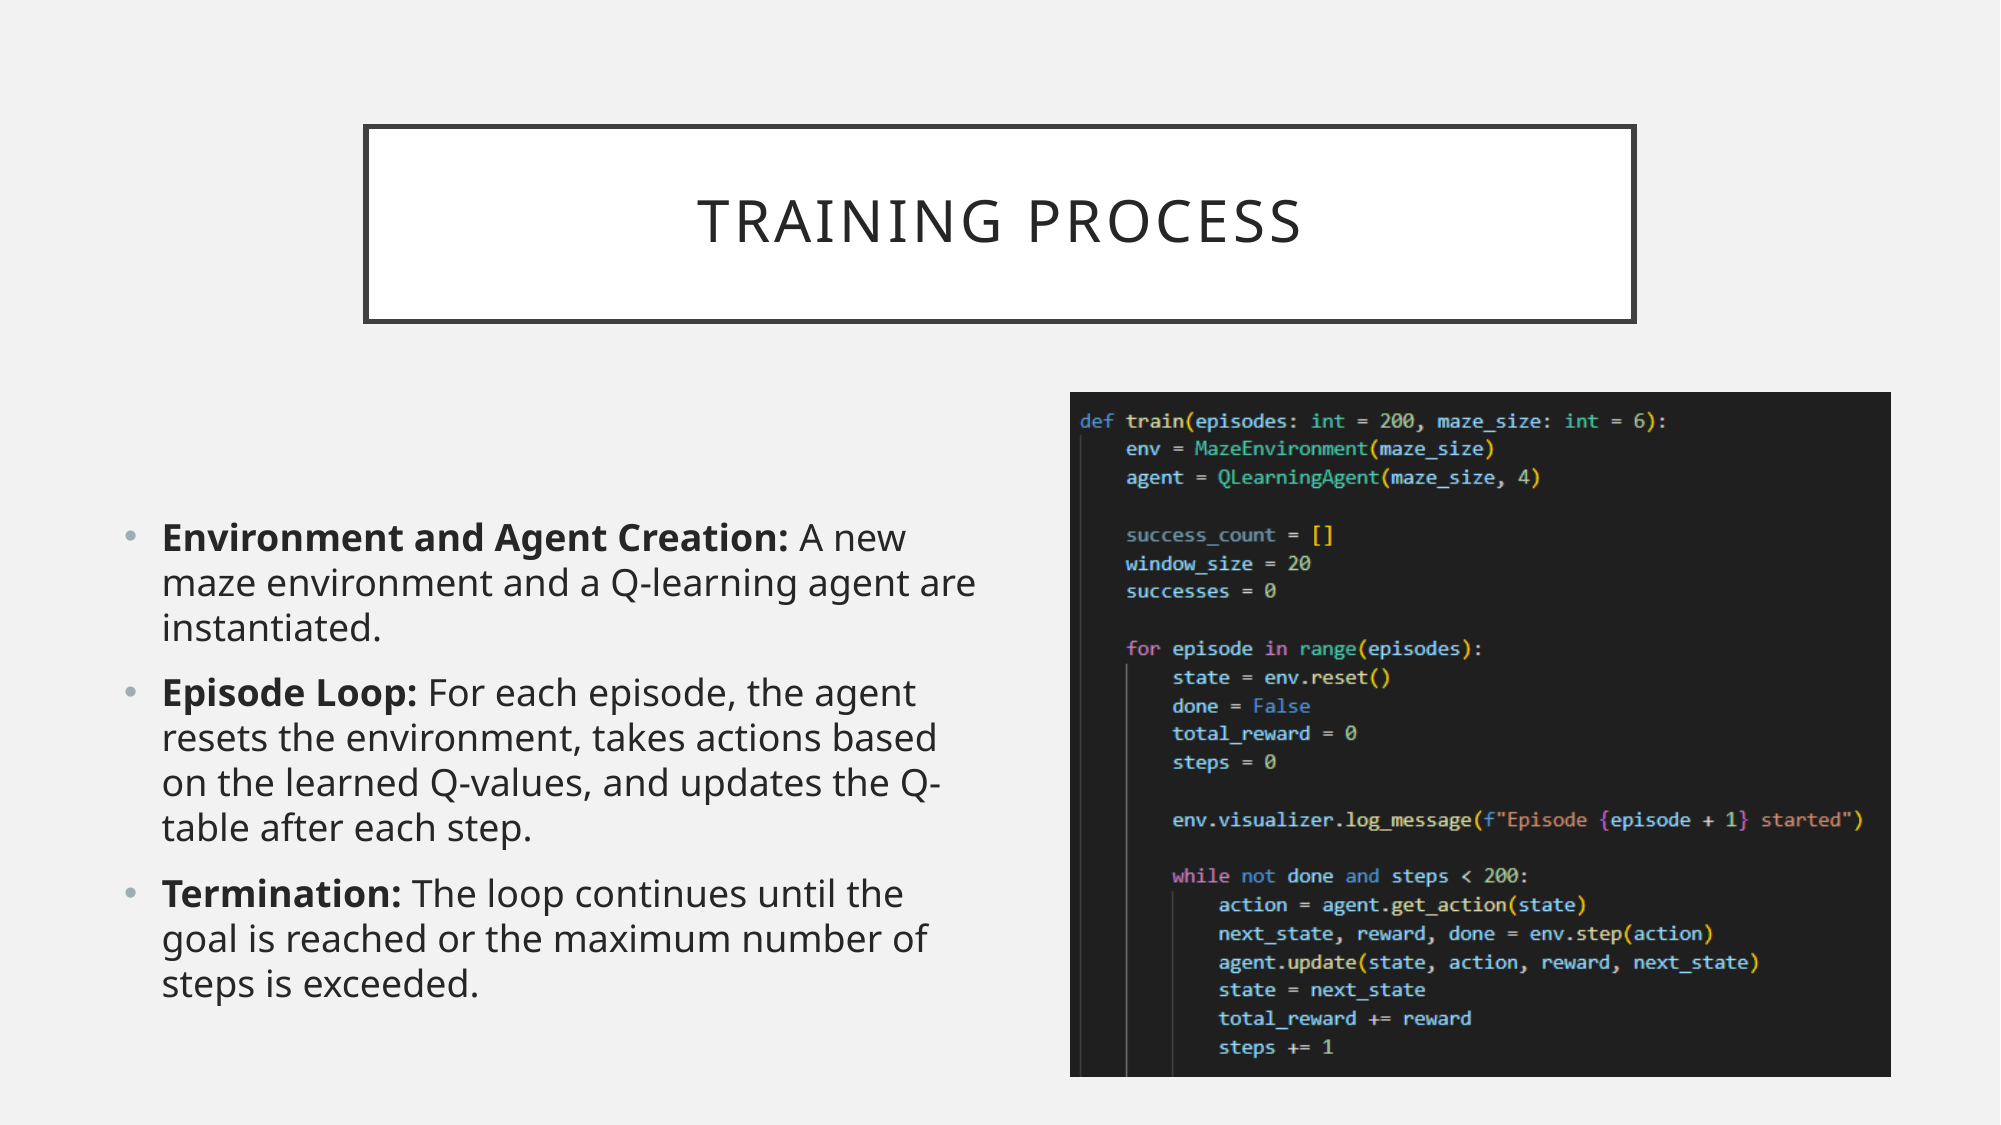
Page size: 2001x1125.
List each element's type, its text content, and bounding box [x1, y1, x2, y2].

list Environment and Agent Creation: A new maze environment and a Q-learning agent are instantiated. Episode Loop: For each episode, the agent resets the environment, takes actions based on the learned Q-values, and updates the Q-table after each step. Termination: The loop continues until the goal is reached or the maximum number of steps is exceeded. [109, 506, 1000, 1038]
picture [1070, 392, 1891, 1077]
title Training Process [363, 124, 1637, 324]
